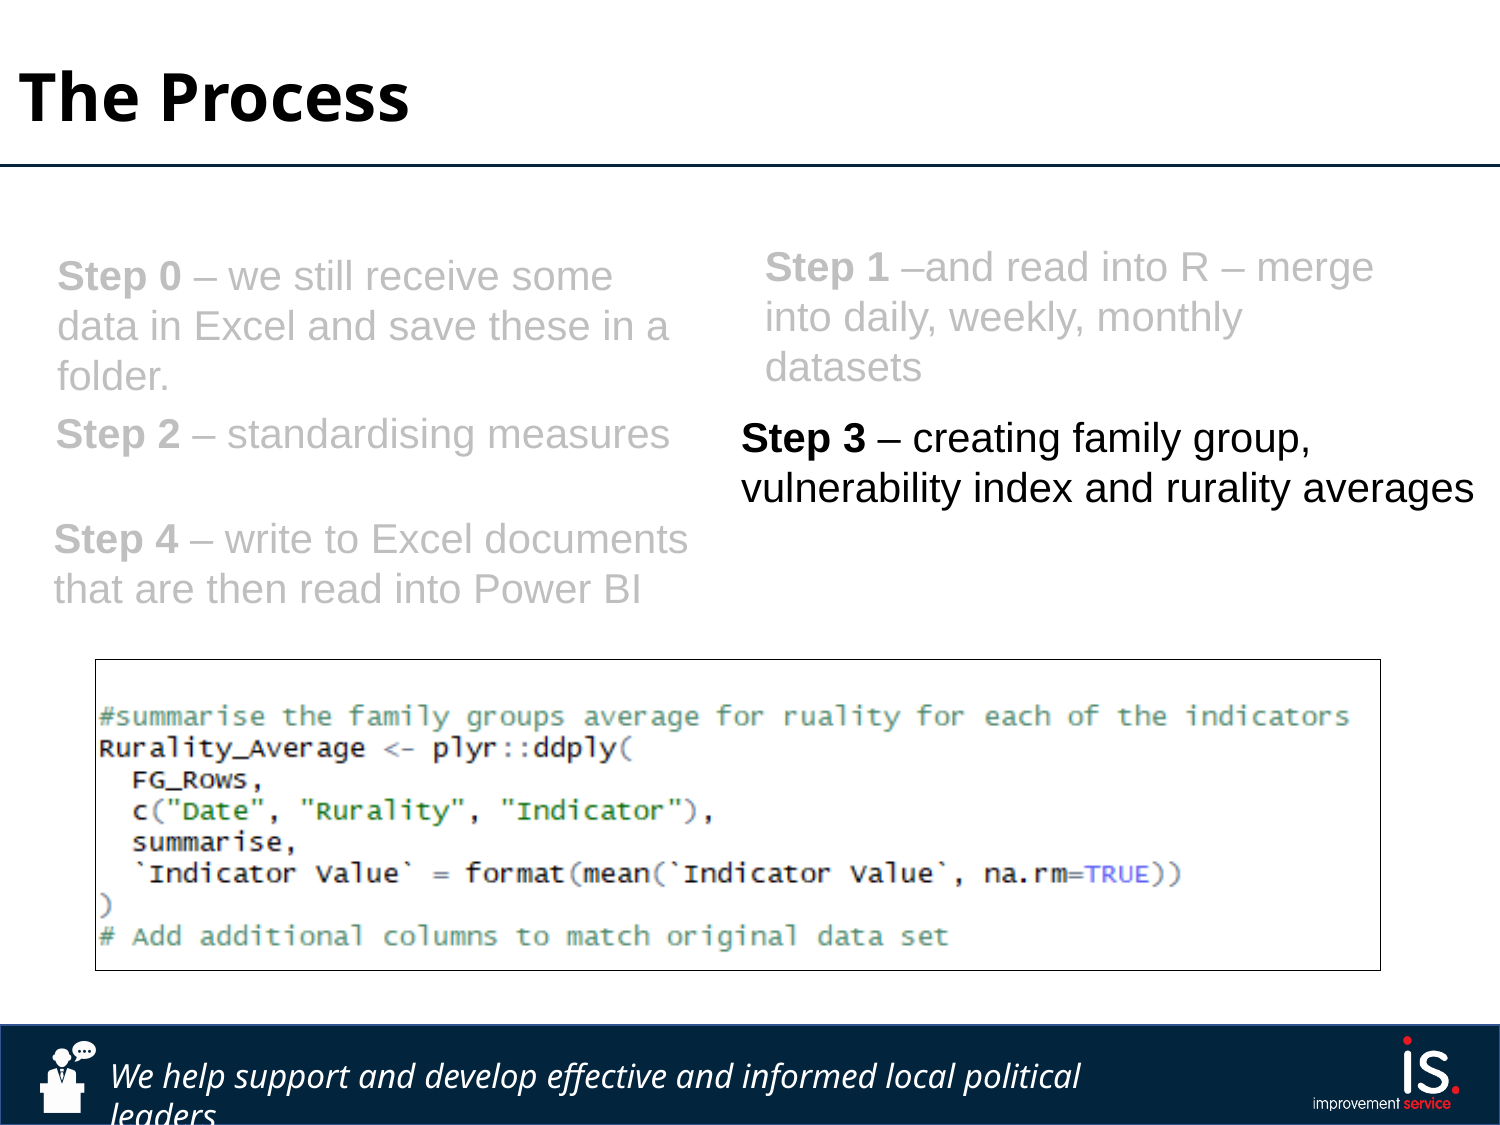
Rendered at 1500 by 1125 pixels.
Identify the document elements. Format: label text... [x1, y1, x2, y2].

picture [95, 659, 1381, 971]
text_box Step 4 – write to Excel documents that are then read into Power BI [38, 504, 721, 620]
text_box [0, 1024, 1500, 1125]
text_box Step 1 –and read into R – merge into daily, weekly, monthly datasets [750, 232, 1430, 398]
text_box We help support and develop effective and informed local political leaders [94, 1048, 1116, 1125]
text_box Step 0 – we still receive some data in Excel and save these in a folder. [42, 241, 721, 399]
text_box The Process [4, 47, 426, 142]
picture [1313, 1035, 1460, 1111]
picture [40, 1041, 96, 1113]
text_box Step 3 – creating family group, vulnerability index and rurality averages [726, 403, 1500, 519]
text_box Step 2 – standardising measures [40, 399, 721, 465]
